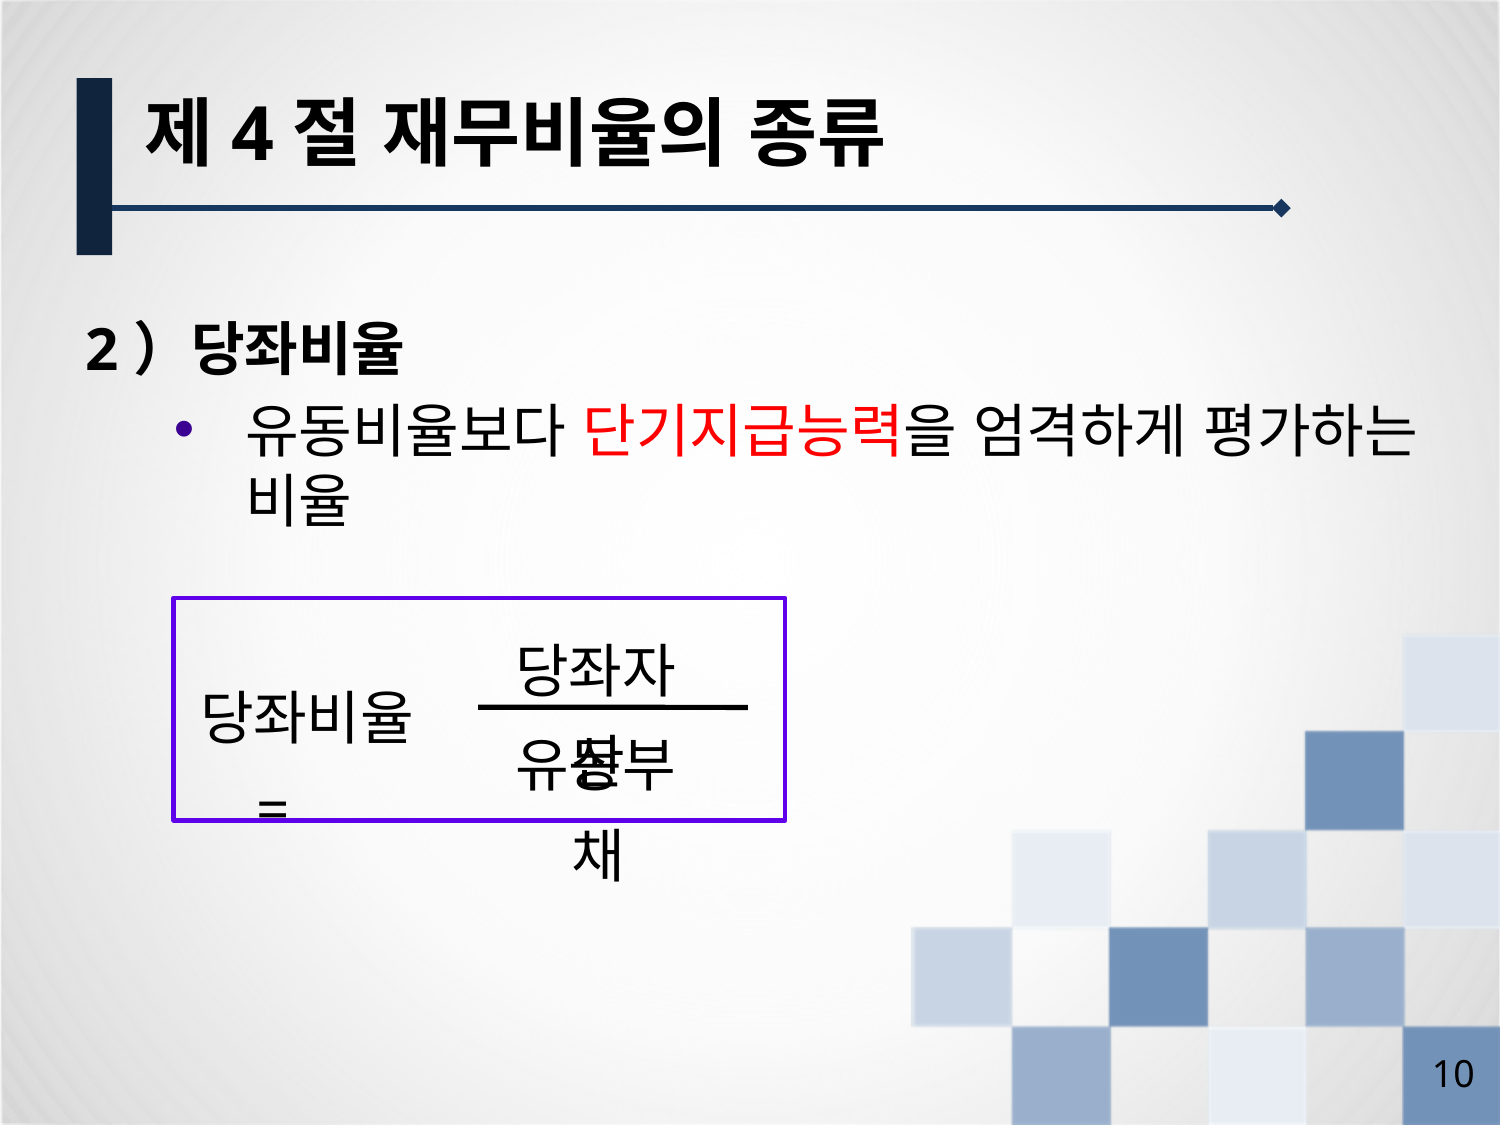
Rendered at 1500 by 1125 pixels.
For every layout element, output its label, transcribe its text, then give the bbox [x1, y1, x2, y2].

text_box [82, 363, 1454, 493]
text_box 제4절 재무비율의 종류 [129, 78, 1235, 183]
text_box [173, 597, 786, 821]
slide_number 9 [1139, 1045, 1490, 1106]
picture [0, 0, 1500, 1125]
text_box 2）당좌비율 유동비율보다 단기지급능력을 엄격하게 평가하는 비율 [70, 304, 1500, 728]
text_box [75, 76, 114, 257]
